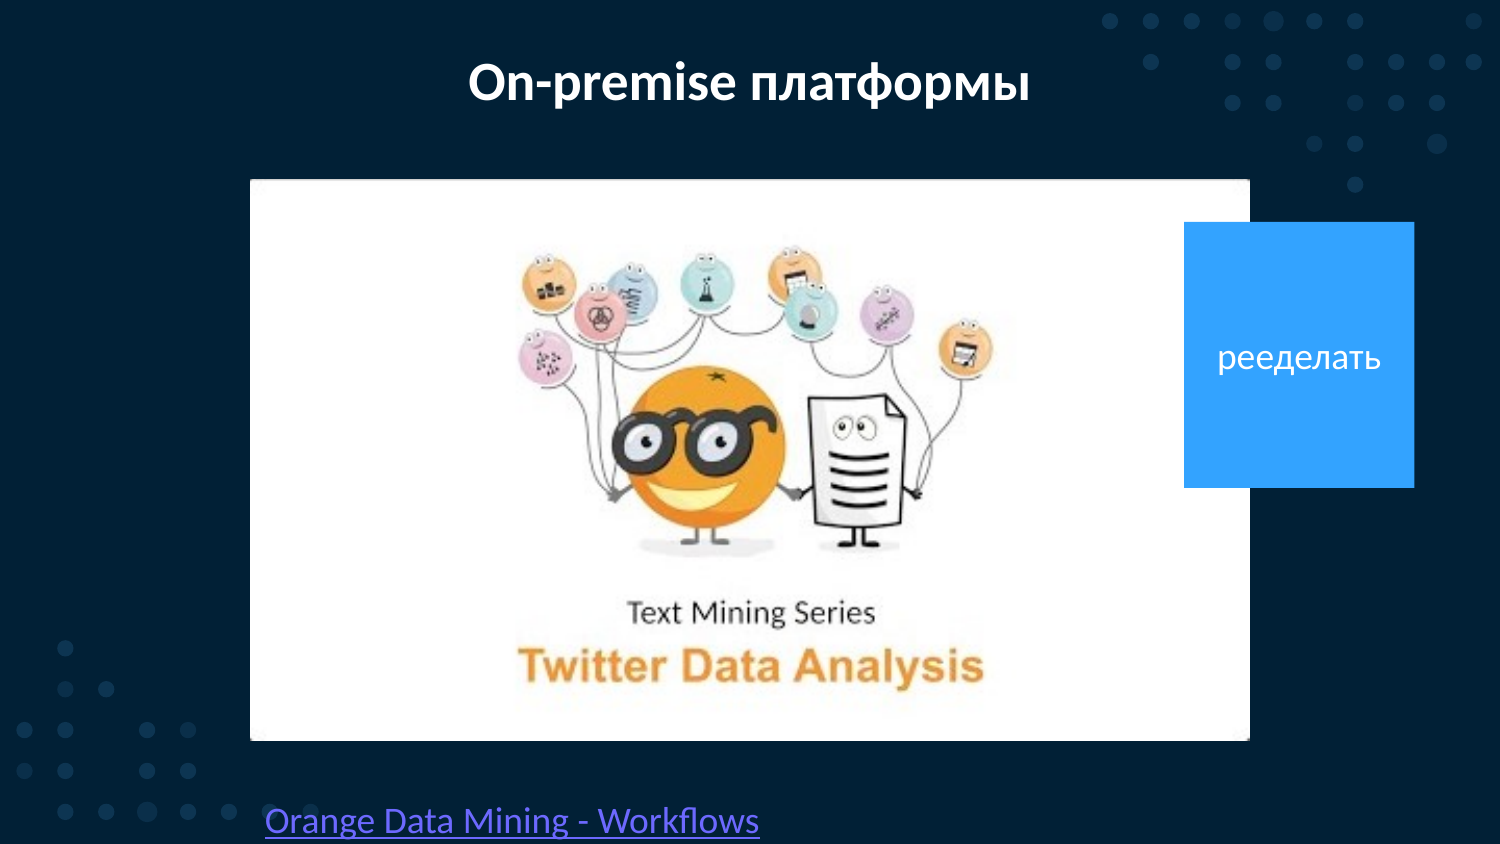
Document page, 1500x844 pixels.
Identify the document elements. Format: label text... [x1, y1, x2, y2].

text_box Orange Data Mining - Workflows [249, 789, 785, 844]
title On-premise платформы [103, 44, 1397, 120]
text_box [249, 179, 1250, 742]
text_box рееделать [1250, 221, 1415, 489]
